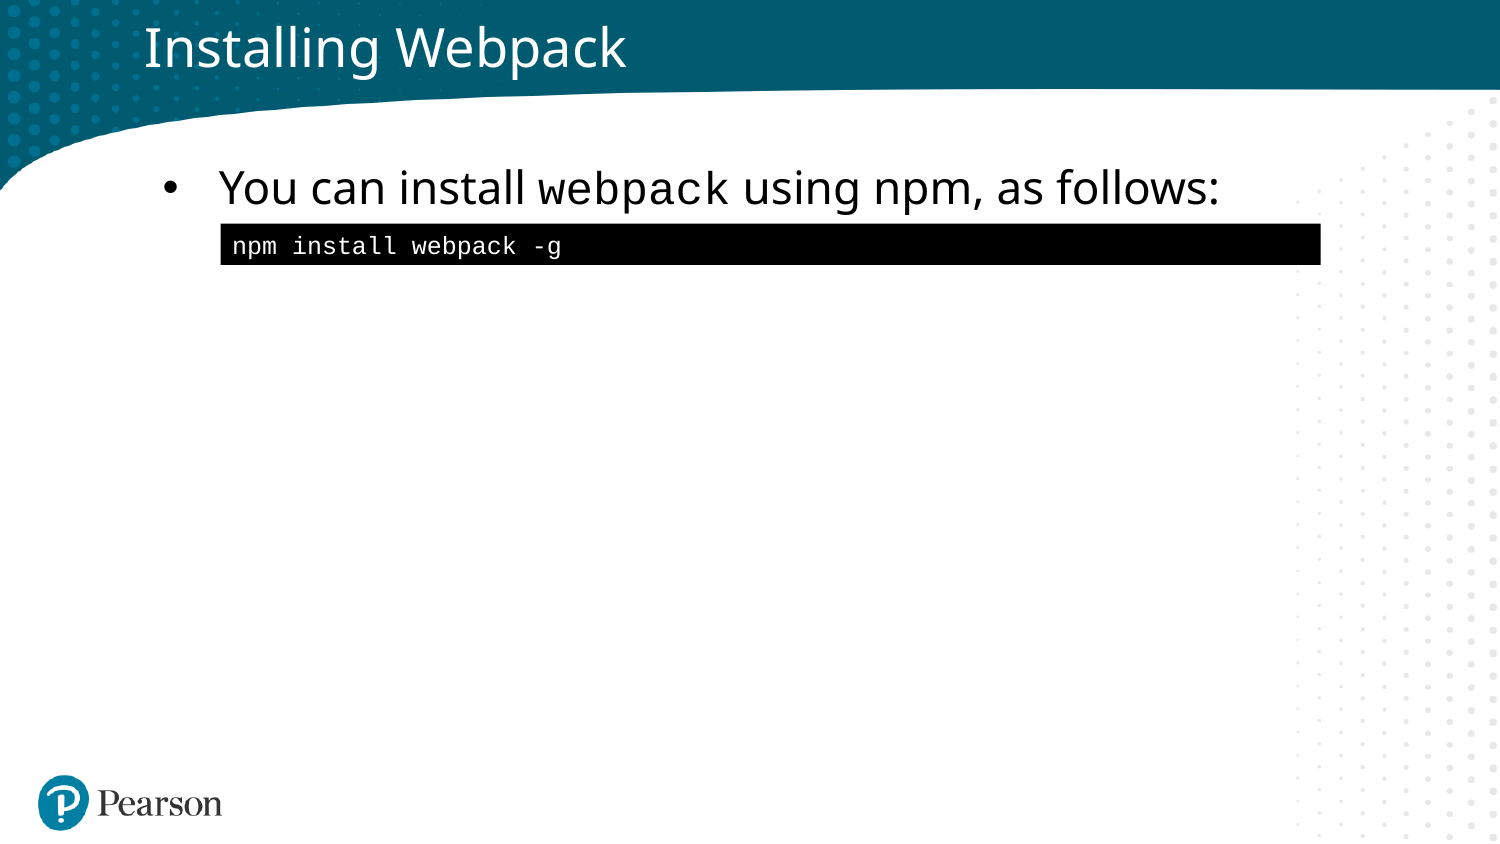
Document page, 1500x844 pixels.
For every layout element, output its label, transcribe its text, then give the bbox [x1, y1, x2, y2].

picture [0, 90, 1500, 844]
text_box npm install webpack -g [220, 223, 1321, 265]
title Installing Webpack [130, 6, 1369, 98]
list You can install webpack using npm, as follows: [147, 151, 1351, 766]
